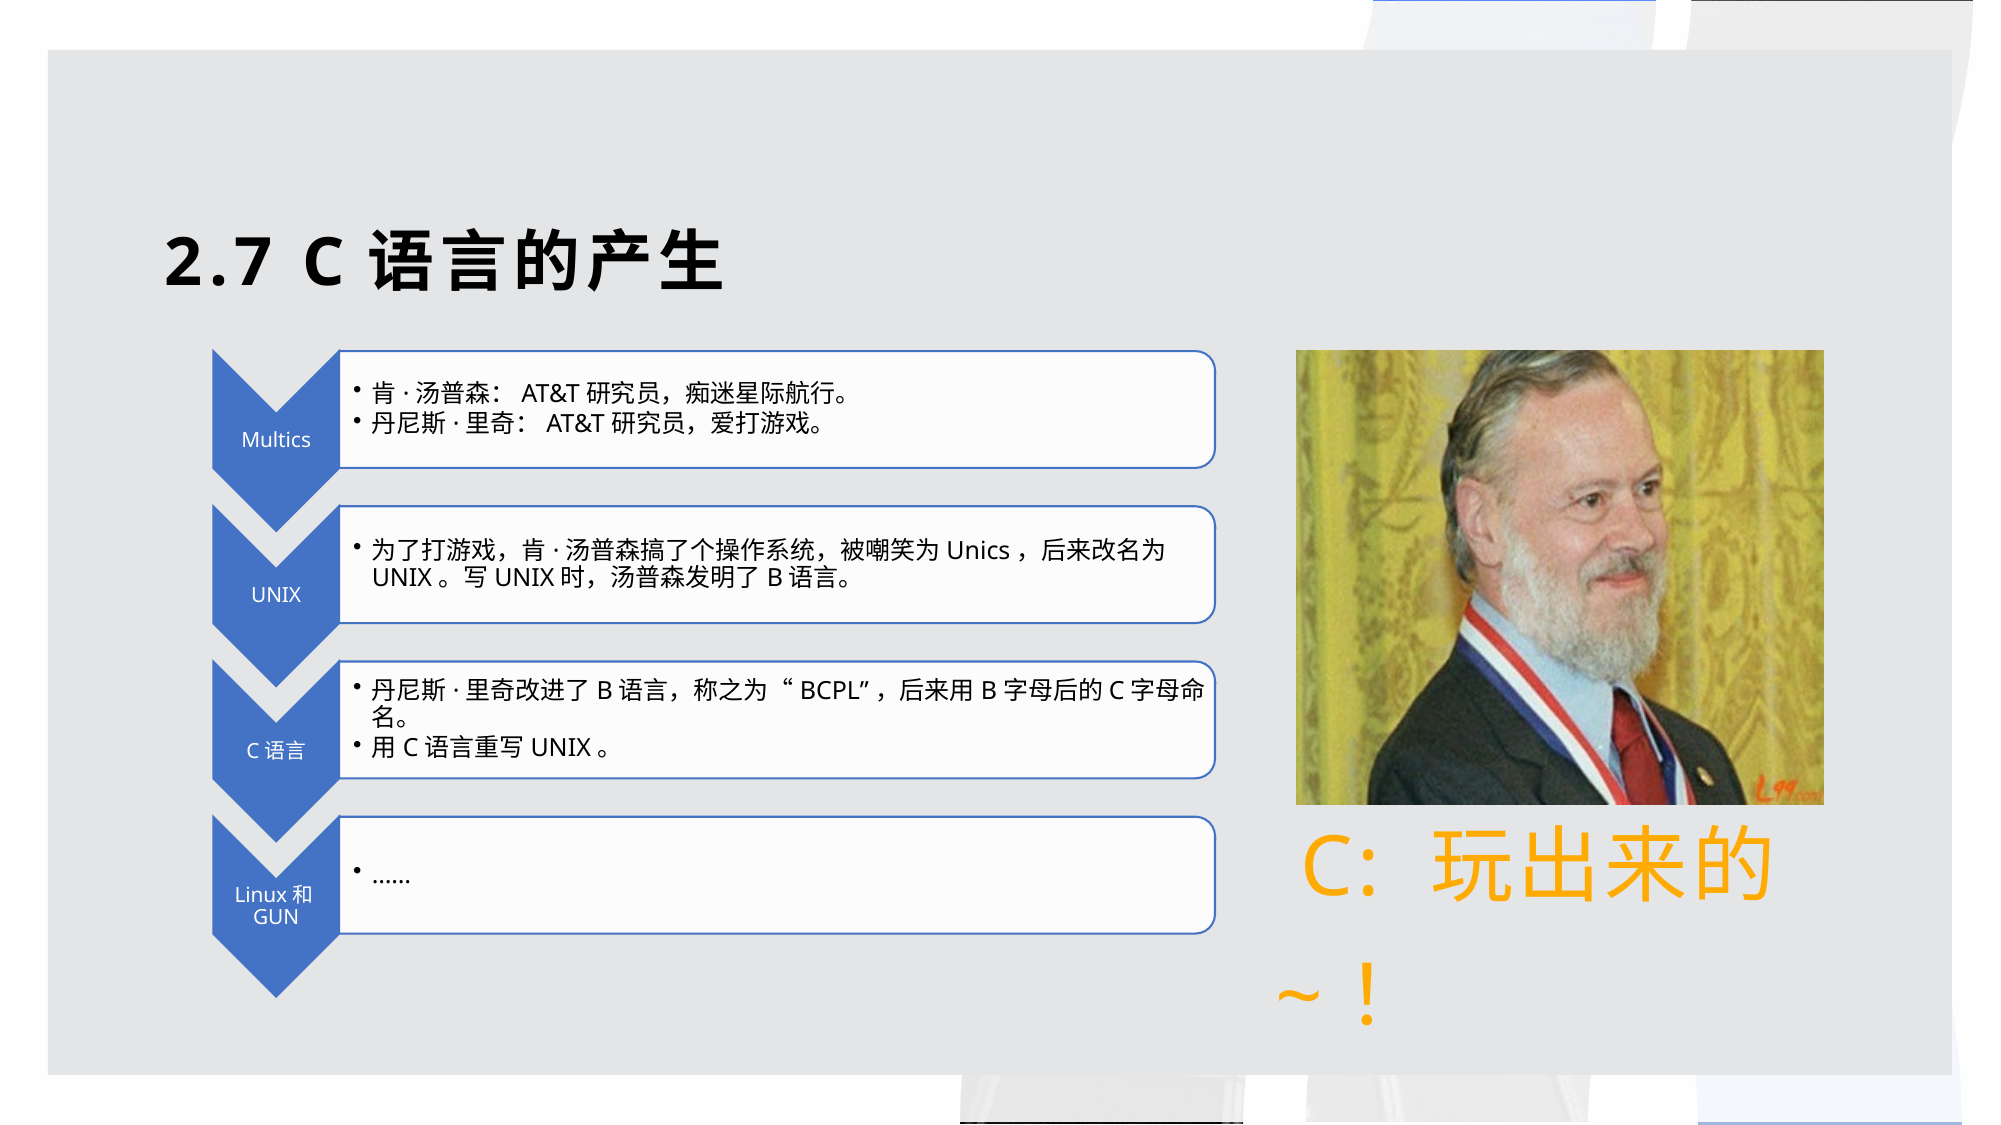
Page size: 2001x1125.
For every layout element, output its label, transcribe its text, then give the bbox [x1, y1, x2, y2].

picture [0, 0, 2001, 1125]
text_box 2.7 C语言的产生 [150, 166, 1850, 351]
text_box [213, 350, 1215, 997]
text_box C: 玩出来的~！ [1260, 834, 1896, 990]
text_box [47, 49, 1953, 1076]
